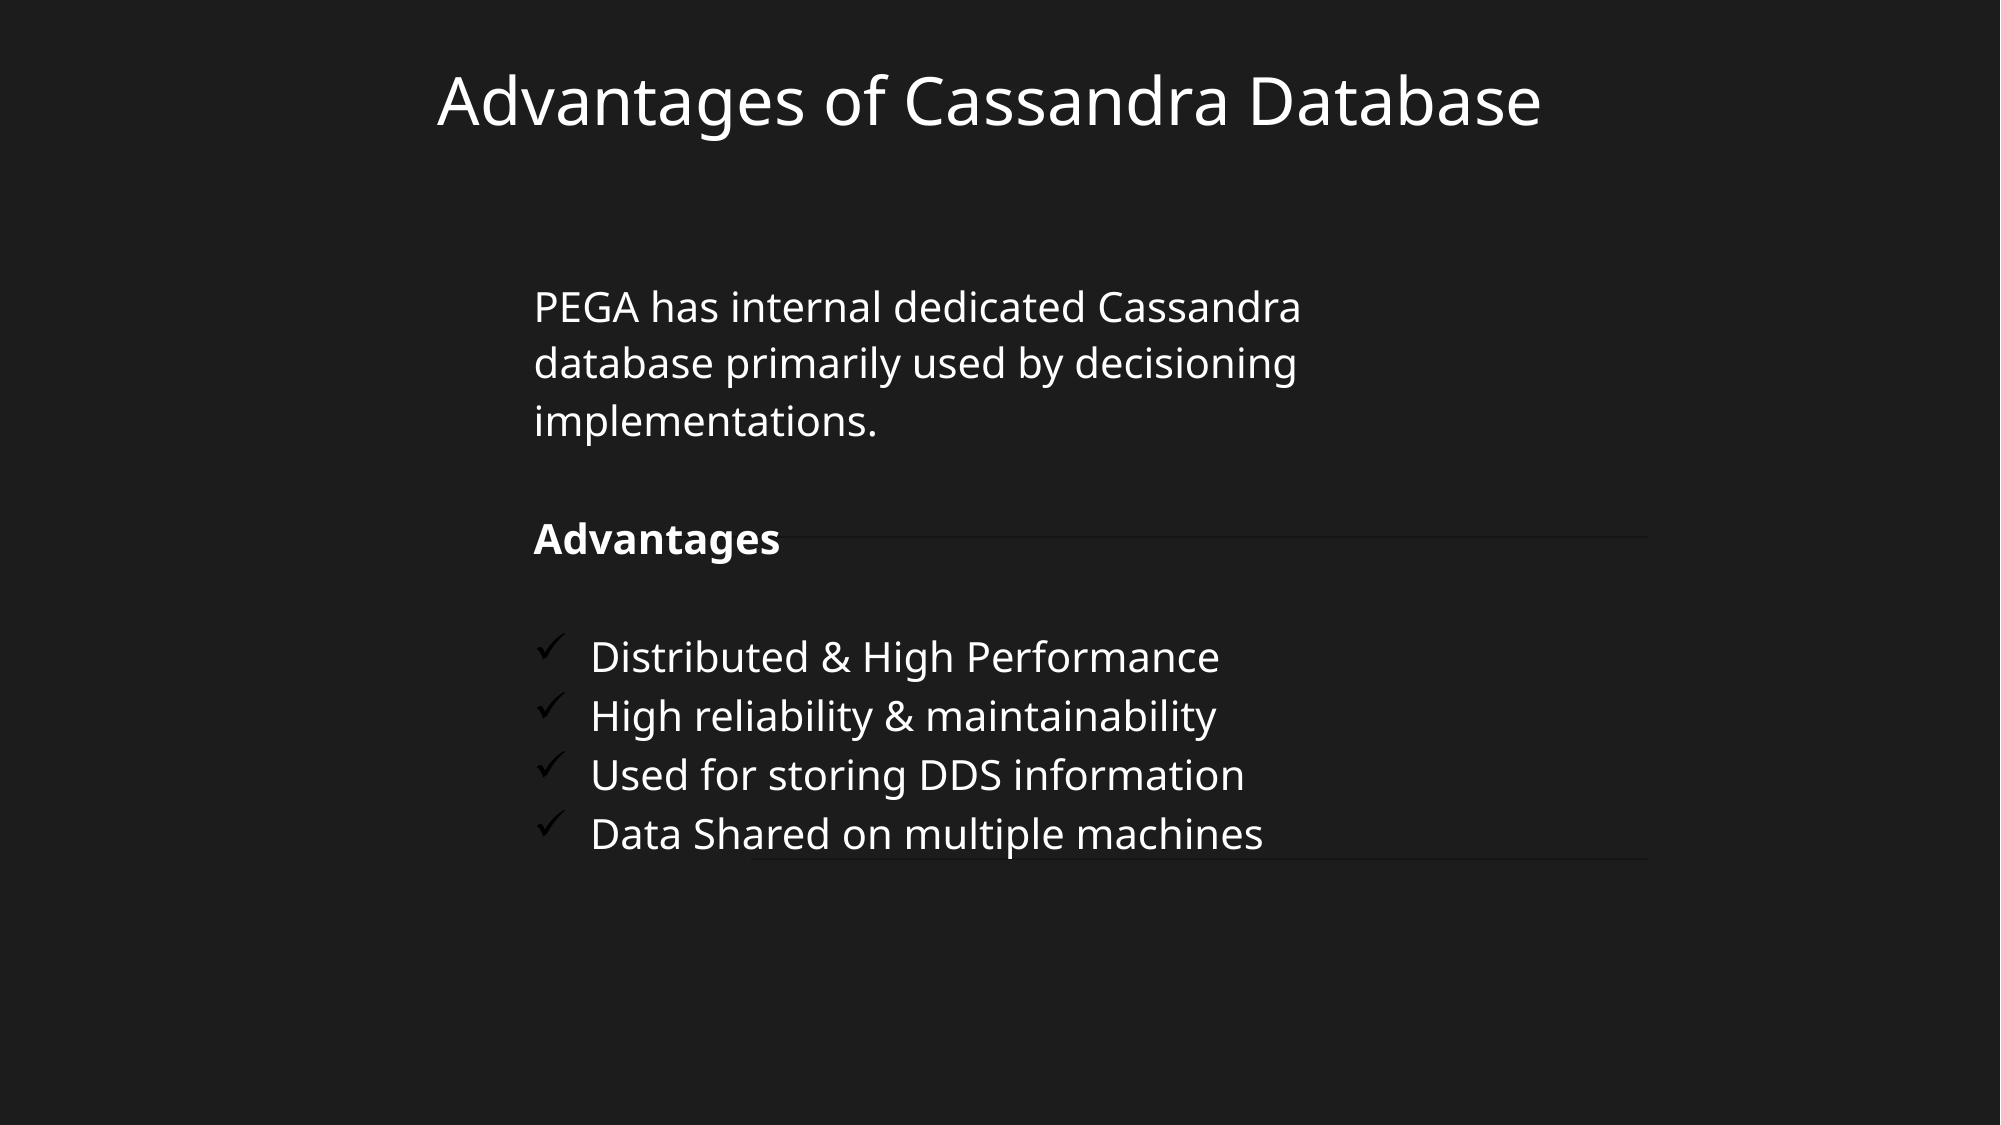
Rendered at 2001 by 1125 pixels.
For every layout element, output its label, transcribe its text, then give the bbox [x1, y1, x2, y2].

text_box PEGA has internal dedicated Cassandra database primarily used by decisioning implementations. Advantages Distributed & High Performance High reliability & maintainability Used for storing DDS information Data Shared on multiple machines [500, 265, 1500, 866]
title Advantages of Cassandra Database [137, 59, 1863, 166]
